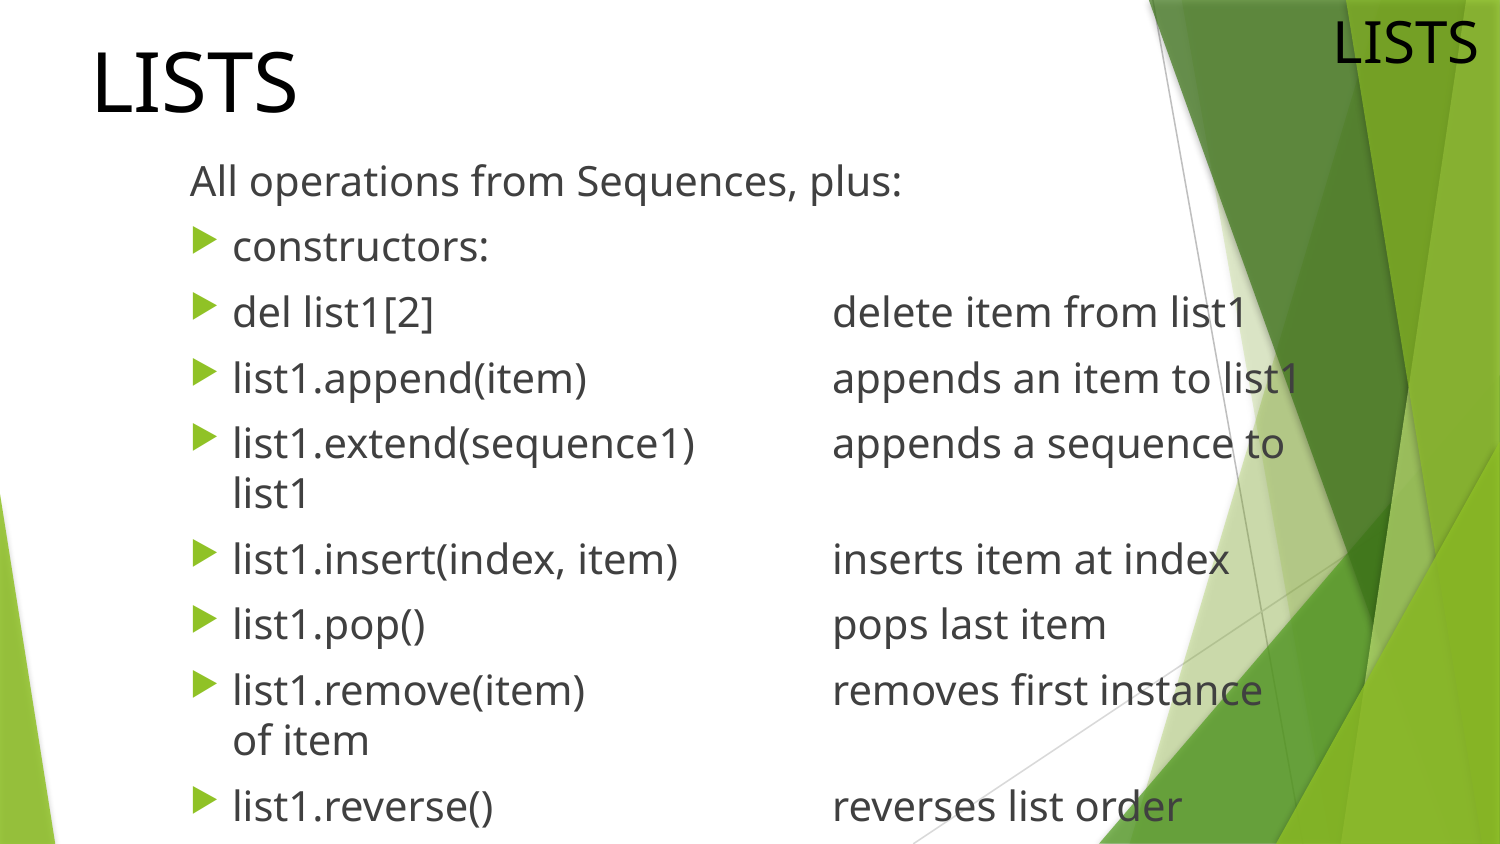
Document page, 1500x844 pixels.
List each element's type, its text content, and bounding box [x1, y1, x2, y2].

title LISTS [75, 21, 1425, 141]
list All operations from Sequences, plus: constructors: del list1[2] delete item from list1 list1.append(item) appends an item to list1 list1.extend(sequence1) appends a sequence to list1 list1.insert(index, item) inserts item at index list1.pop() pops last item list1.remove(item) removes first instance of item list1.reverse() reverses list order list1.sort() sorts list in place [174, 146, 1325, 822]
text_box LISTS [1299, 0, 1500, 85]
